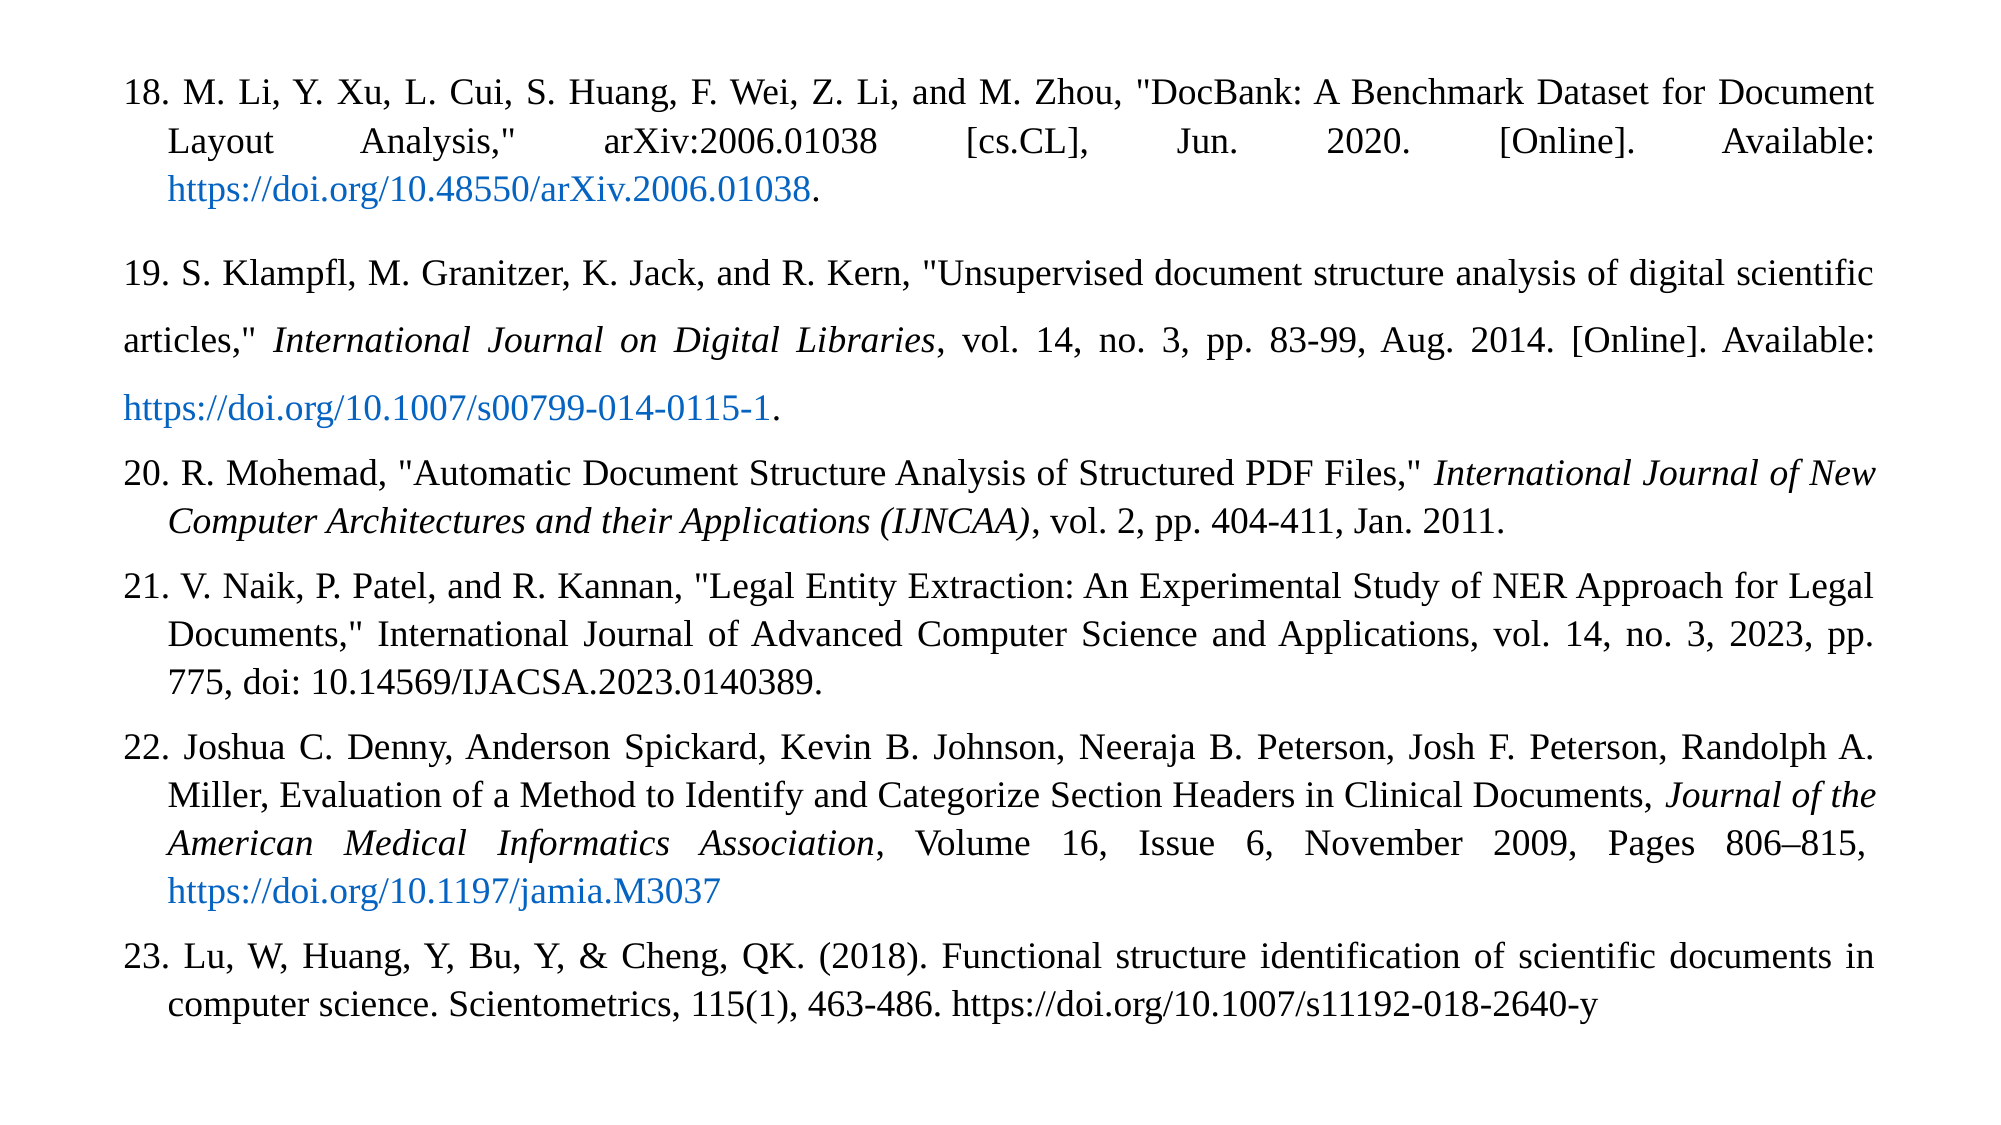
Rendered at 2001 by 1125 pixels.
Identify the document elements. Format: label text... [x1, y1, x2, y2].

text_box 18. M. Li, Y. Xu, L. Cui, S. Huang, F. Wei, Z. Li, and M. Zhou, "DocBank: A Benchmark Dataset for Document Layout Analysis," arXiv:2006.01038 [cs.CL], Jun. 2020. [Online]. Available: https://doi.org/10.48550/arXiv.2006.01038. 19. S. Klampfl, M. Granitzer, K. Jack, and R. Kern, "Unsupervised document structure analysis of digital scientific articles," International Journal on Digital Libraries, vol. 14, no. 3, pp. 83-99, Aug. 2014. [Online]. Available: https://doi.org/10.1007/s00799-014-0115-1. 20. R. Mohemad, "Automatic Document Structure Analysis of Structured PDF Files," International Journal of New Computer Architectures and their Applications (IJNCAA), vol. 2, pp. 404-411, Jan. 2011. 21. V. Naik, P. Patel, and R. Kannan, "Legal Entity Extraction: An Experimental Study of NER Approach for Legal Documents," International Journal of Advanced Computer Science and Applications, vol. 14, no. 3, 2023, pp. 775, doi: 10.14569/IJACSA.2023.0140389. 22. Joshua C. Denny, Anderson Spickard, Kevin B. Johnson, Neeraja B. Peterson, Josh F. Peterson, Randolph A. Miller, Evaluation of a Method to Identify and Categorize Section Headers in Clinical Documents, Journal of the American Medical Informatics Association, Volume 16, Issue 6, November 2009, Pages 806–815, https://doi.org/10.1197/jamia.M3037 23. Lu, W, Huang, Y, Bu, Y, & Cheng, QK. (2018). Functional structure identification of scientific documents in computer science. Scientometrics, 115(1), 463-486. https://doi.org/10.1007/s11192-018-2640-y [108, 56, 1892, 1032]
